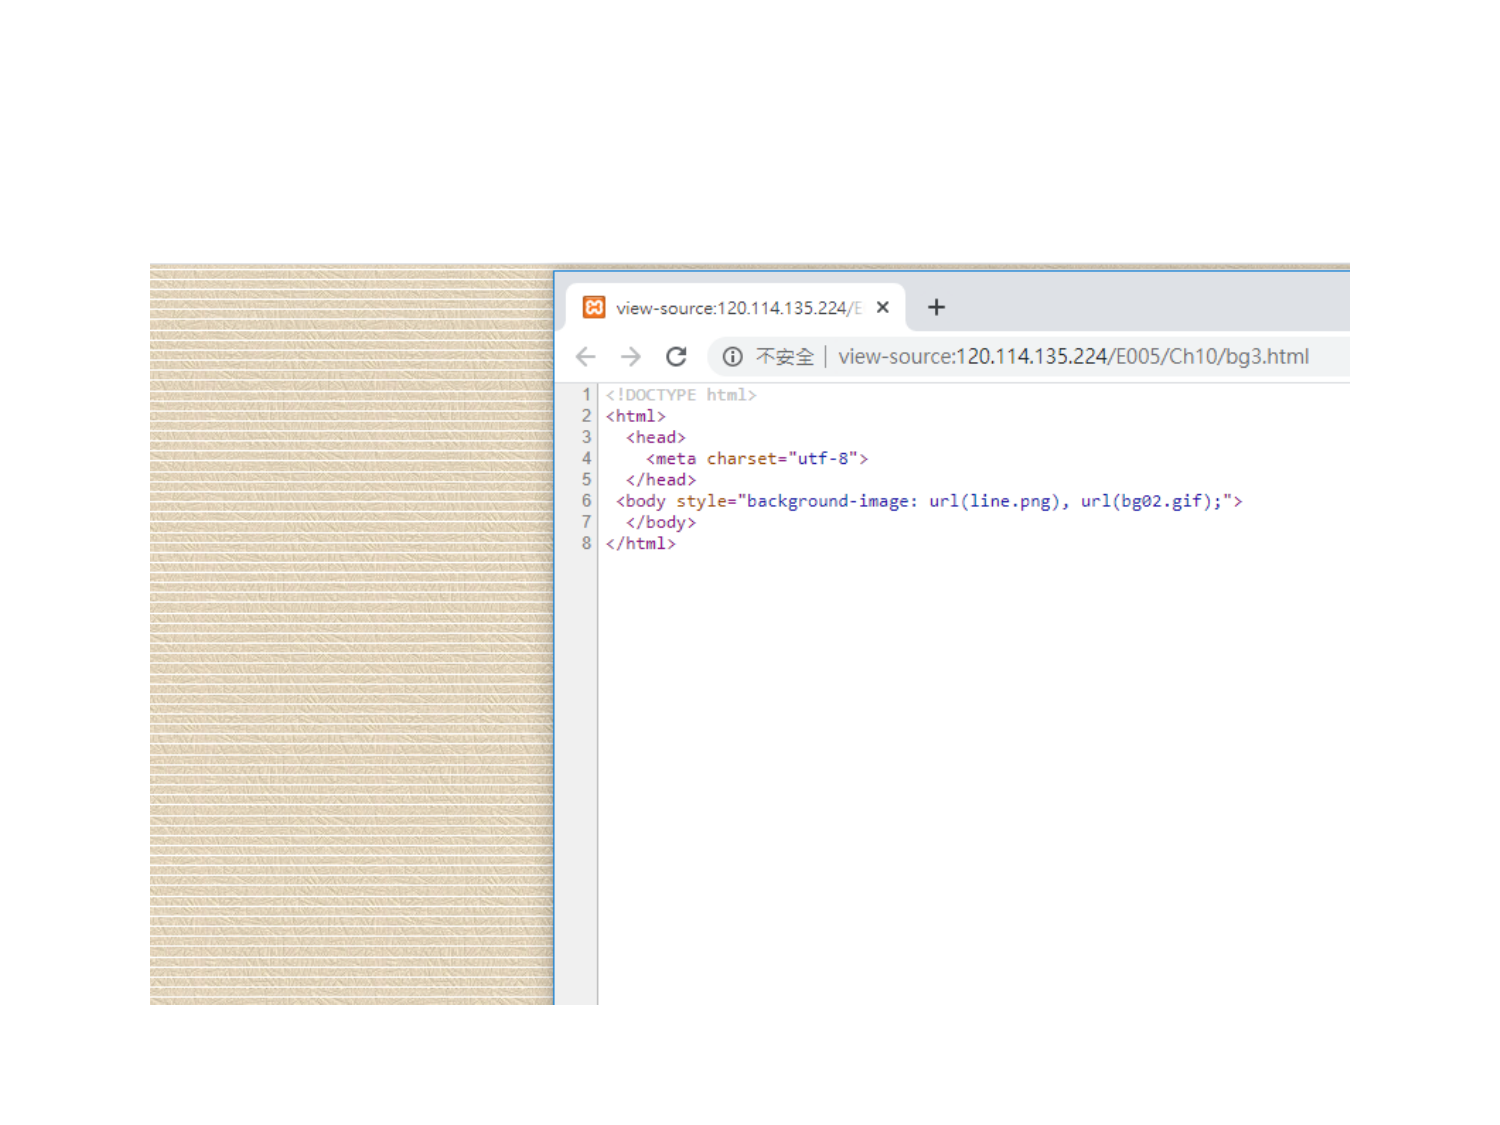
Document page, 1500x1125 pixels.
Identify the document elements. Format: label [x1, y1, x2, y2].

list [150, 262, 1350, 1006]
